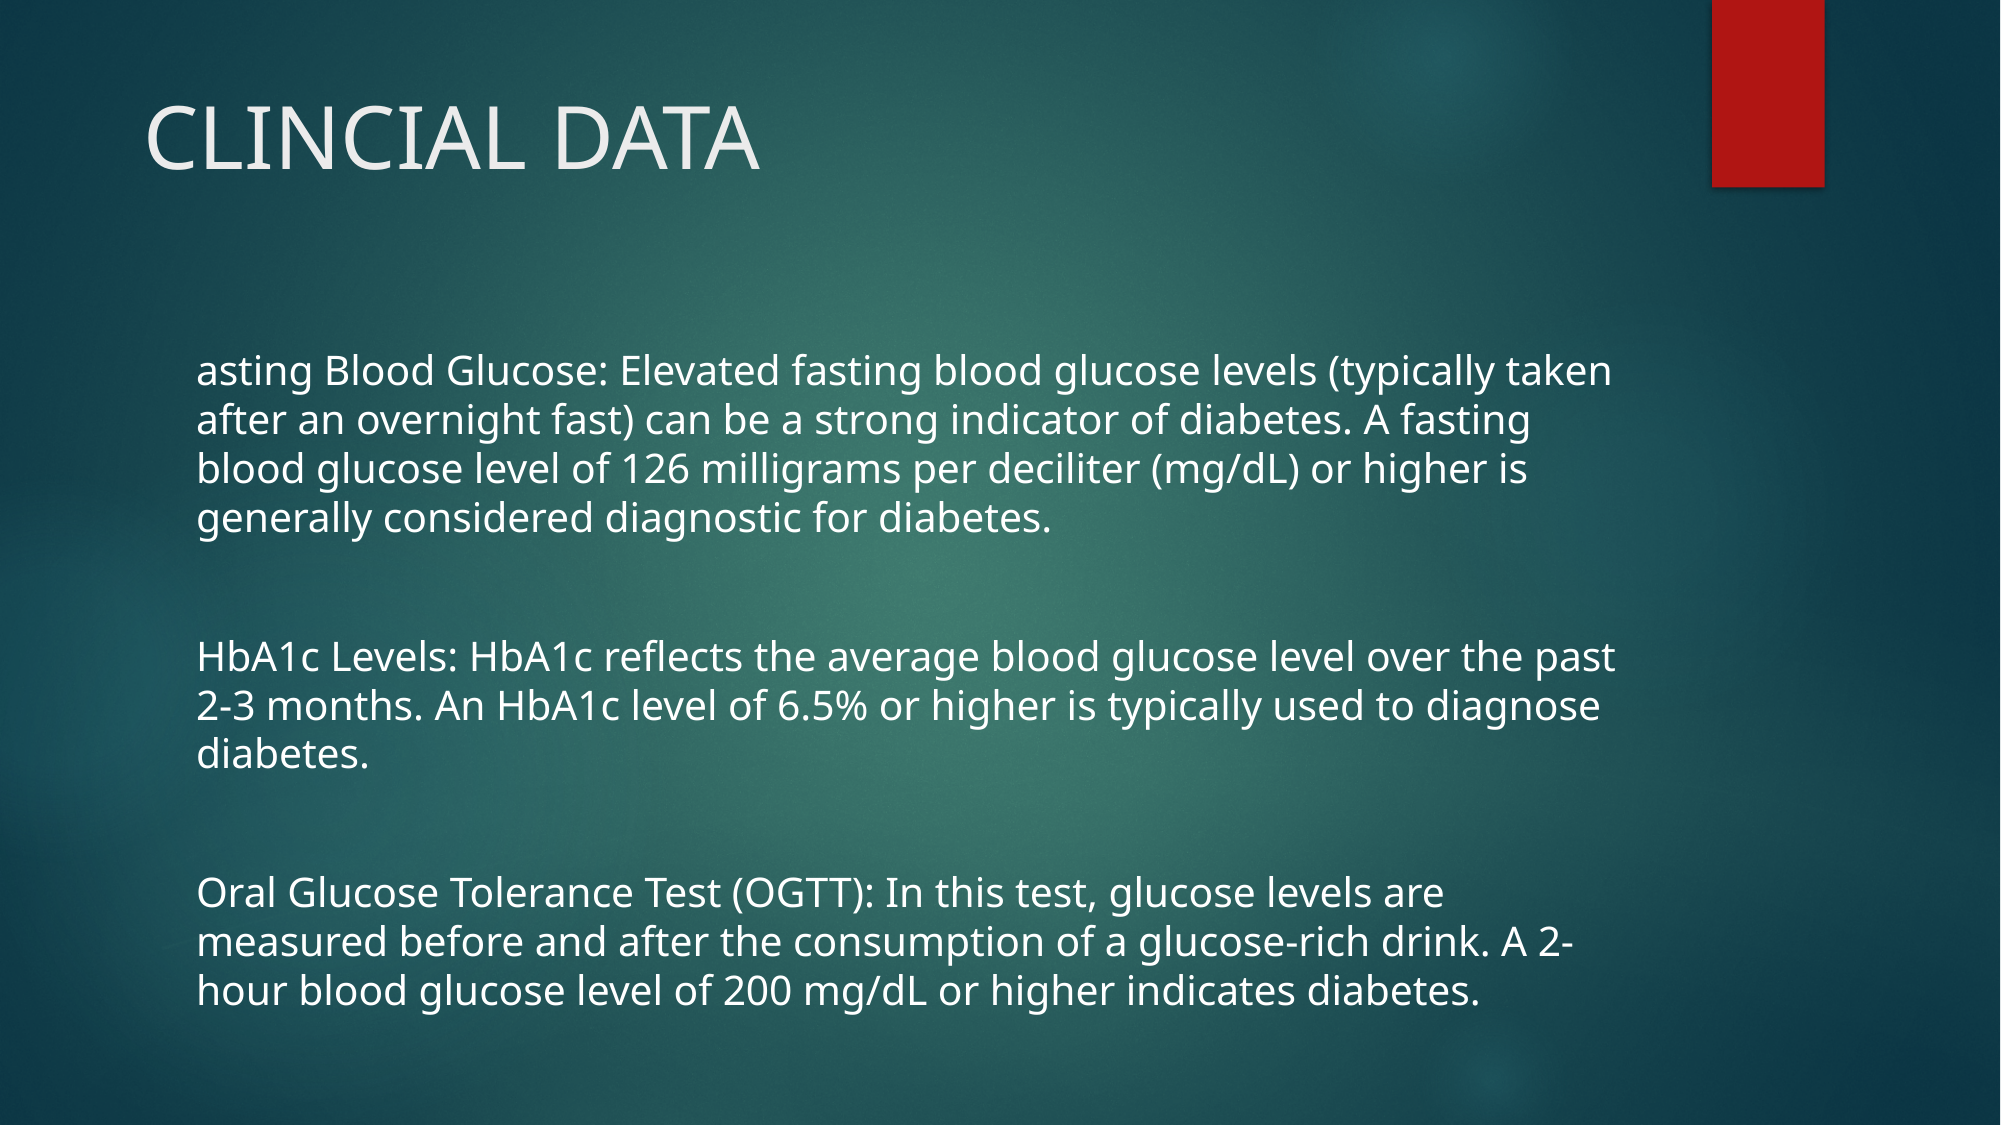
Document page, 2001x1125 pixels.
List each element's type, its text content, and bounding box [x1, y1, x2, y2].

list asting Blood Glucose: Elevated fasting blood glucose levels (typically taken after an overnight fast) can be a strong indicator of diabetes. A fasting blood glucose level of 126 milligrams per deciliter (mg/dL) or higher is generally considered diagnostic for diabetes. HbA1c Levels: HbA1c reflects the average blood glucose level over the past 2-3 months. An HbA1c level of 6.5% or higher is typically used to diagnose diabetes. Oral Glucose Tolerance Test (OGTT): In this test, glucose levels are measured before and after the consumption of a glucose-rich drink. A 2-hour blood glucose level of 200 mg/dL or higher indicates diabetes. [181, 336, 1649, 1025]
picture [0, 0, 2001, 1125]
title CLINCIAL DATA [106, 74, 1649, 304]
